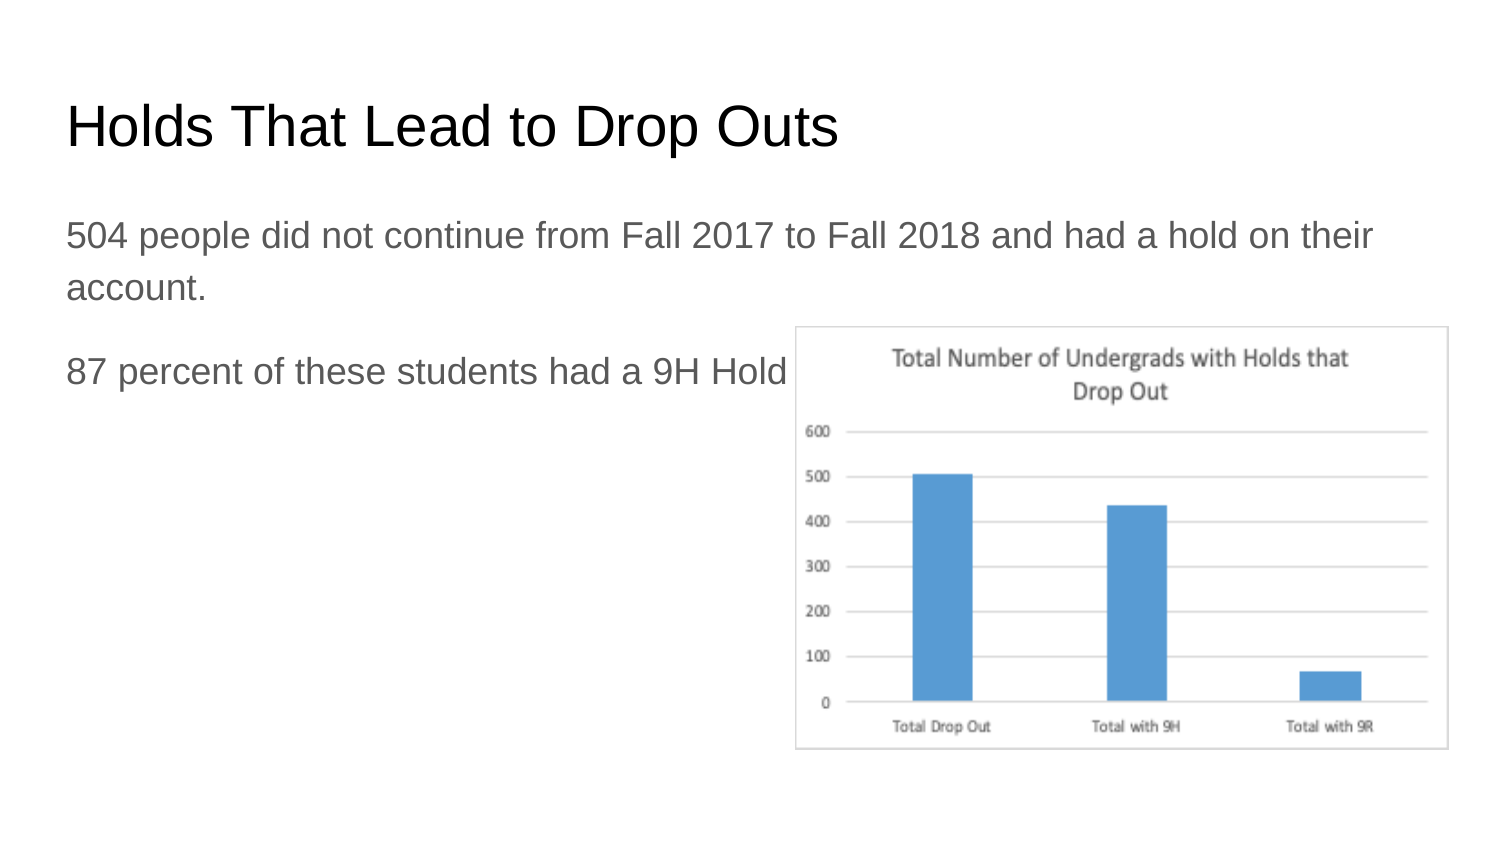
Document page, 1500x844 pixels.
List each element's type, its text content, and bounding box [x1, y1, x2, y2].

picture [795, 326, 1450, 750]
title Holds That Lead to Drop Outs [51, 72, 1449, 167]
list 504 people did not continue from Fall 2017 to Fall 2018 and had a hold on their account. 87 percent of these students had a 9H Hold [51, 189, 1449, 750]
